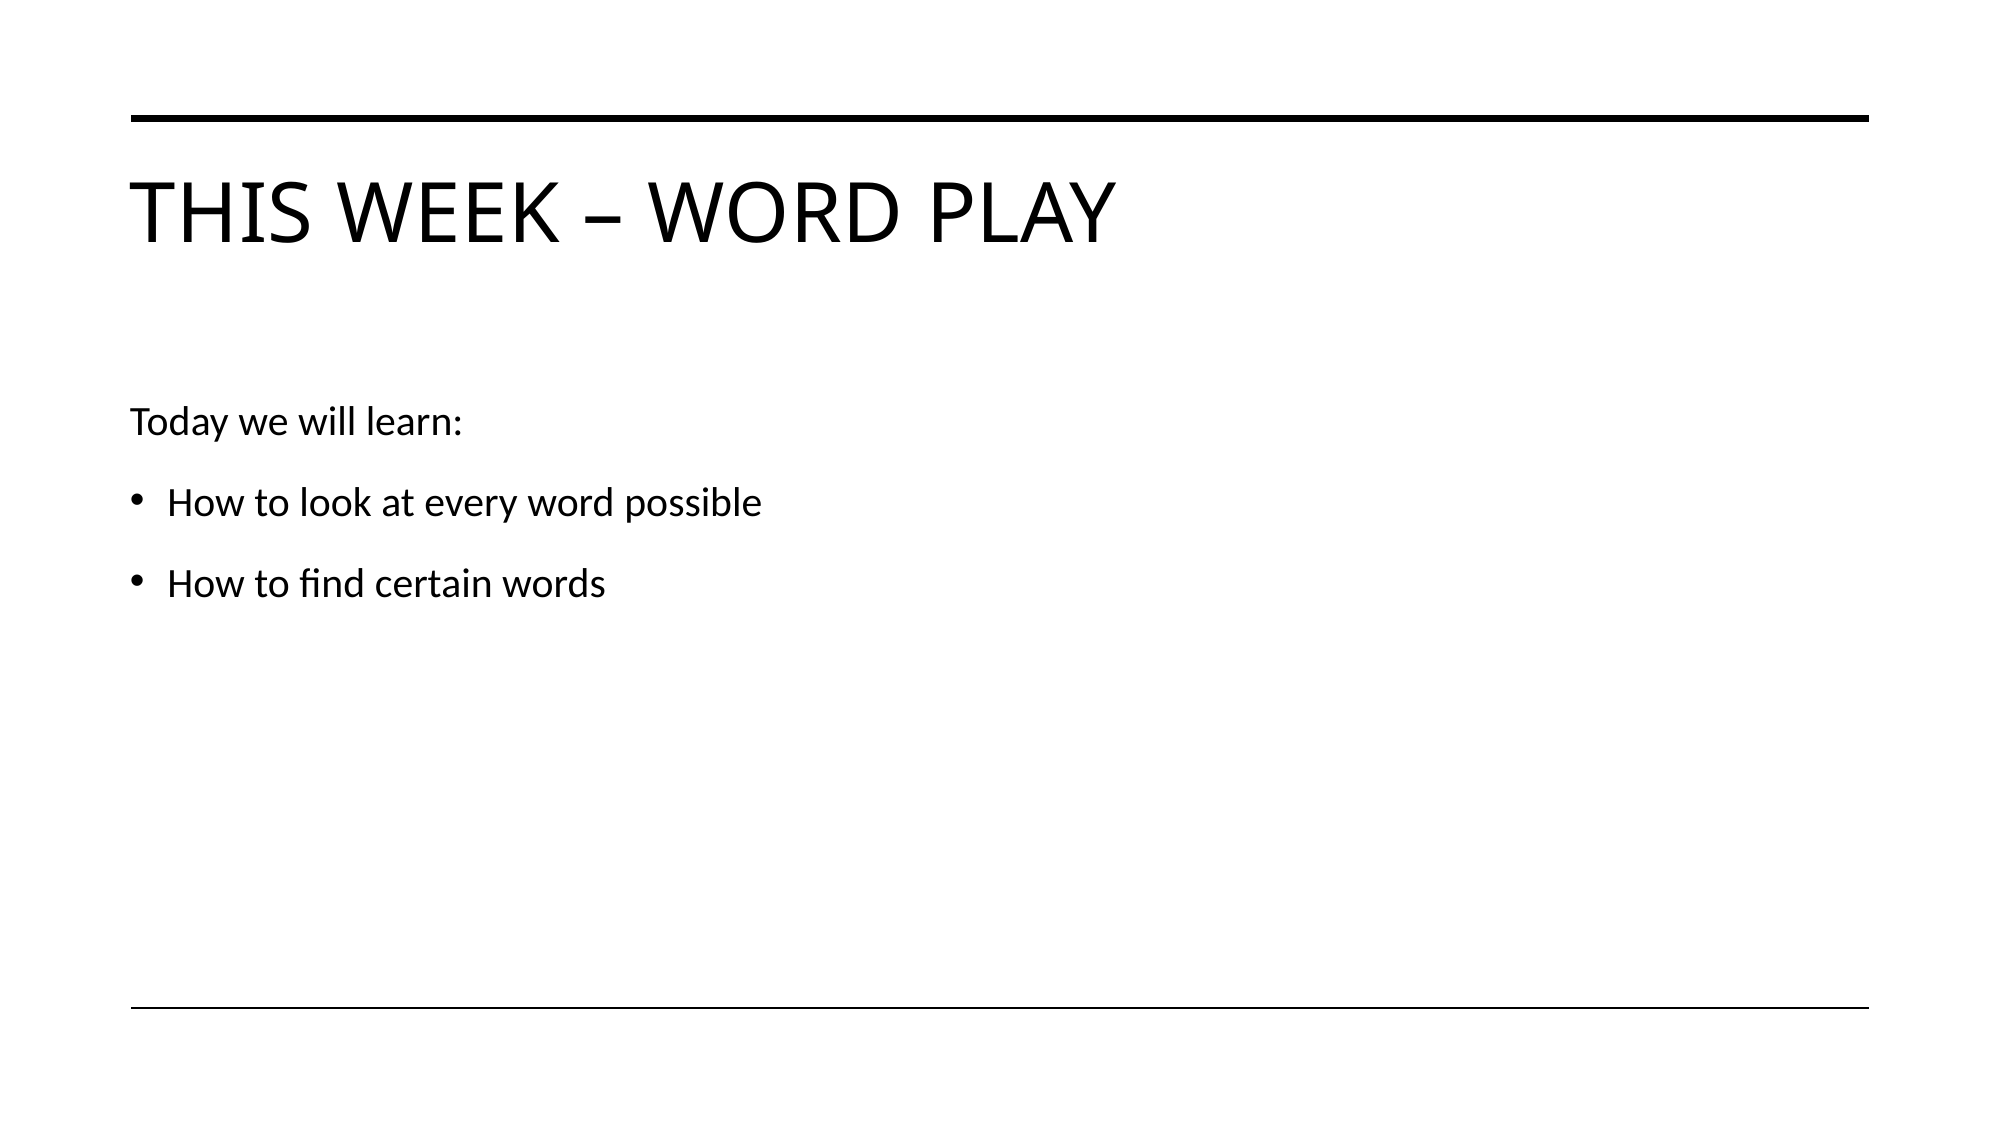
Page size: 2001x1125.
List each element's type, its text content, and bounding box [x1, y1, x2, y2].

list Today we will learn: How to look at every word possible How to find certain words [114, 376, 1869, 973]
title This Week – Word play [114, 151, 1869, 376]
